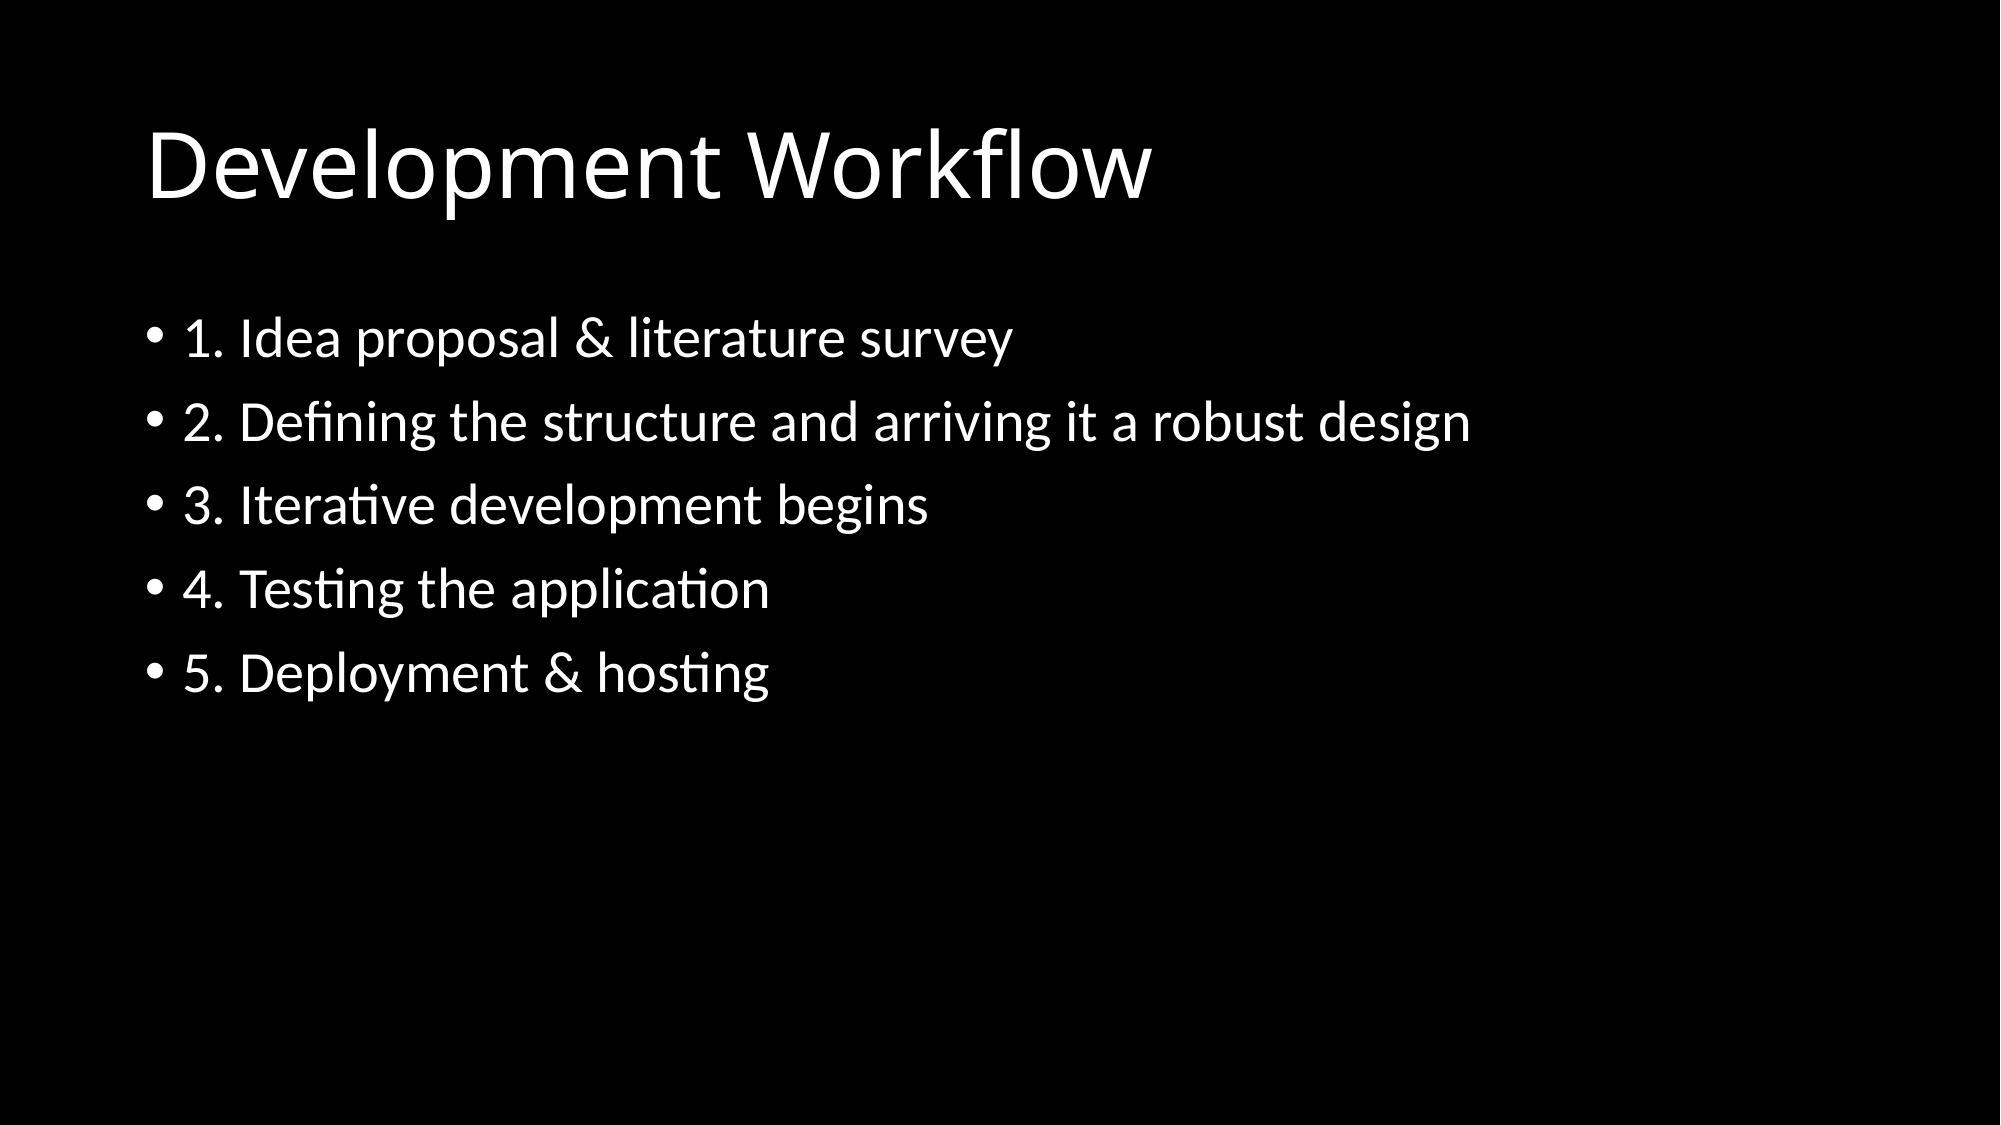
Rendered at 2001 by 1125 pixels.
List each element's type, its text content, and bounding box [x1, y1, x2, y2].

title Development Workflow [136, 59, 1863, 278]
list 1. Idea proposal & literature survey 2. Defining the structure and arriving it a robust design 3. Iterative development begins 4. Testing the application 5. Deployment & hosting [136, 298, 1863, 1014]
